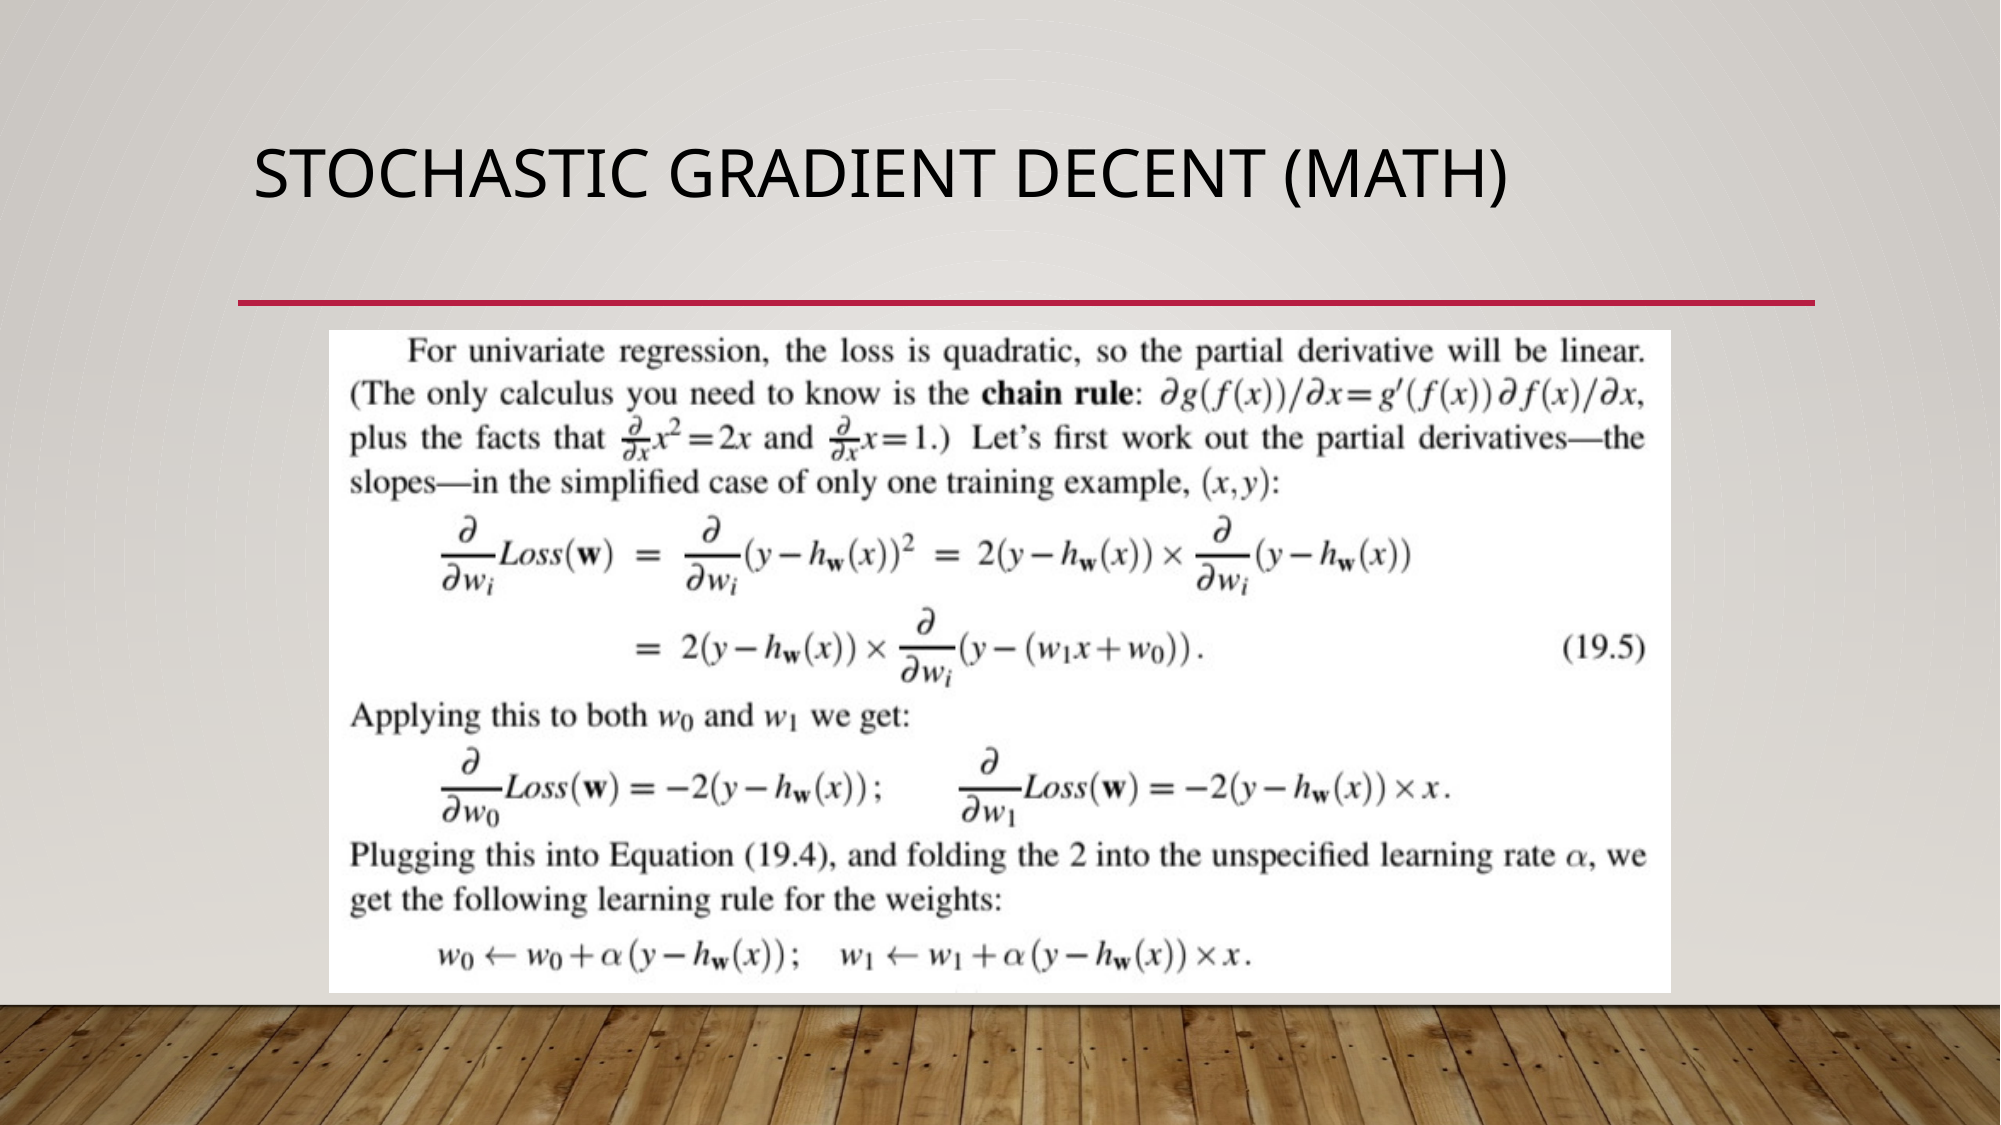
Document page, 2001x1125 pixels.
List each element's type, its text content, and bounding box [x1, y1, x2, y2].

picture [0, 1005, 2000, 1125]
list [328, 330, 1671, 994]
title Stochastic gradient decent (math) [238, 131, 1814, 305]
